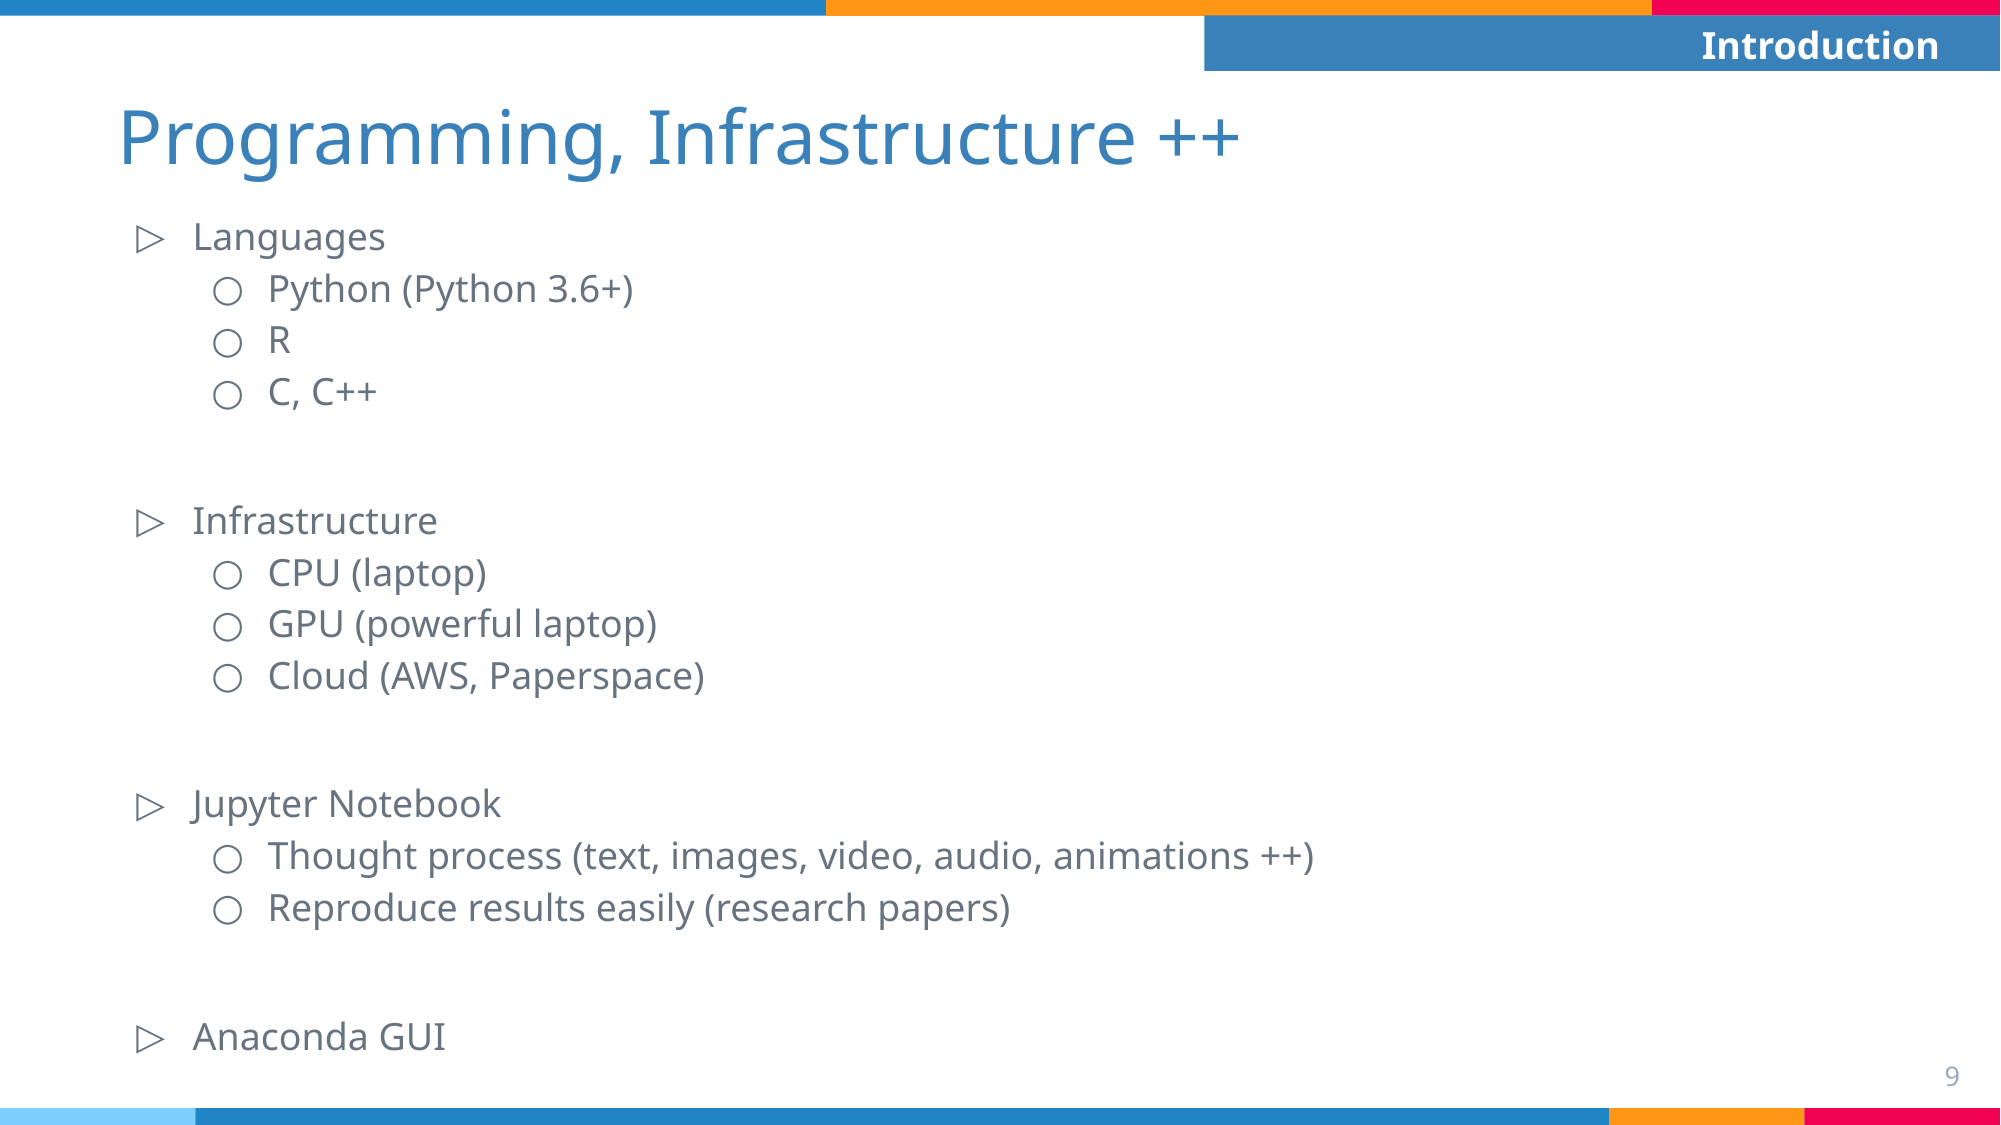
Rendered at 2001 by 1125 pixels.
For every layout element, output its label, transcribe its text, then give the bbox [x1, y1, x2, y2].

slide_number ‹#› [1854, 1043, 1975, 1113]
title Programming, Infrastructure ++ [102, 50, 1517, 118]
list Languages Python (Python 3.6+) R C, C++ Infrastructure CPU (laptop) GPU (powerful laptop) Cloud (AWS, Paperspace) Jupyter Notebook Thought process (text, images, video, audio, animations ++) Reproduce results easily (research papers) Anaconda GUI [102, 118, 2000, 896]
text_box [1204, 14, 2000, 72]
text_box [0, 0, 2000, 16]
